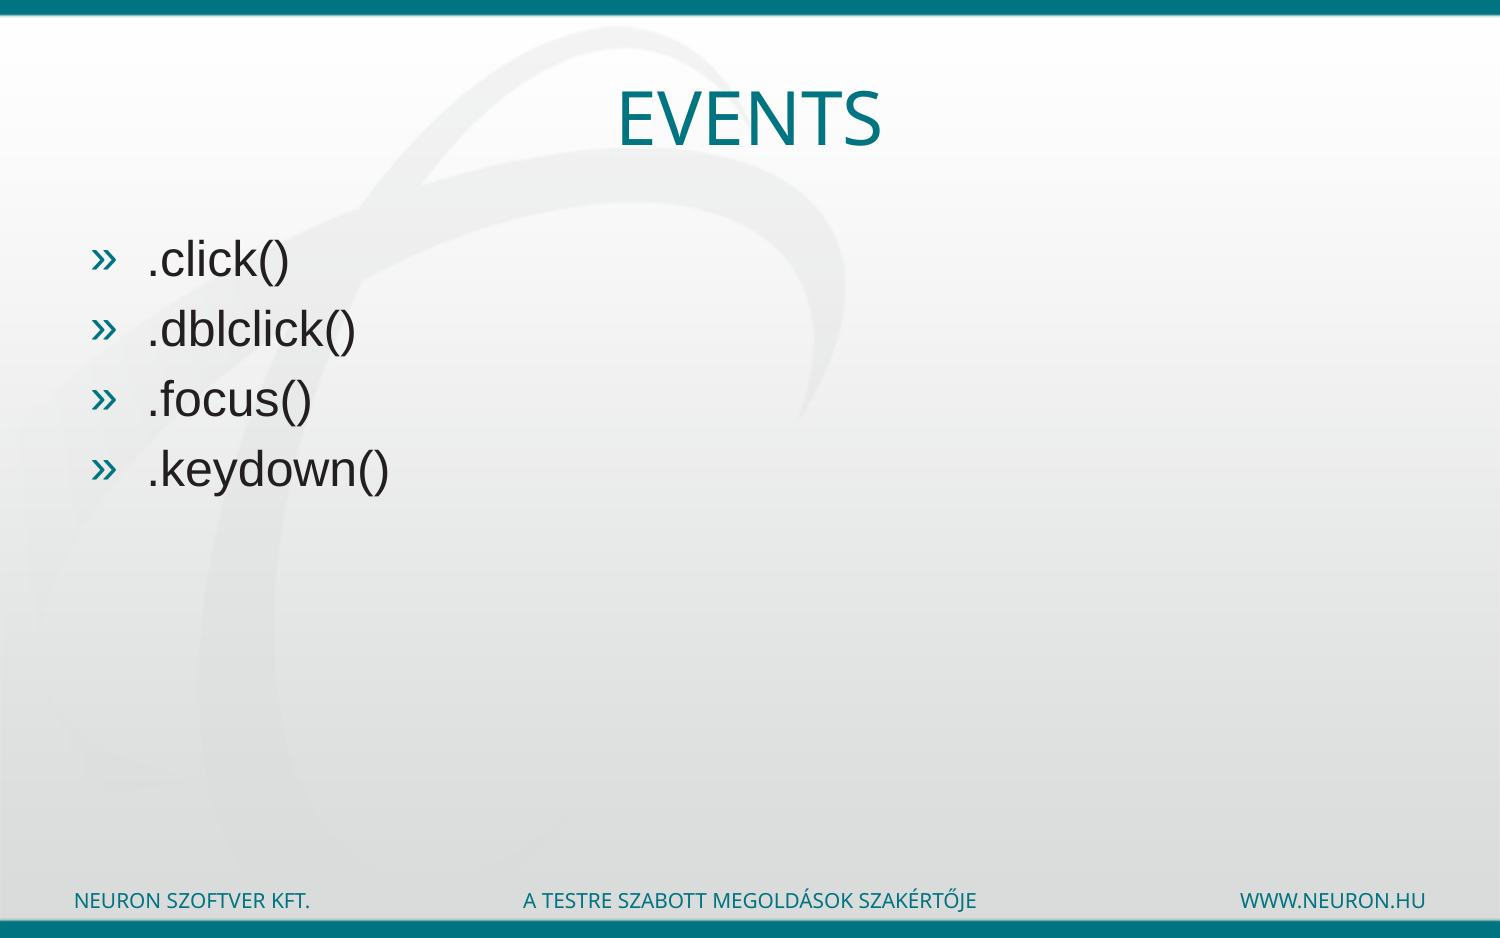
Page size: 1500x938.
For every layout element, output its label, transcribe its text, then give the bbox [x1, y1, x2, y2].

picture [0, 0, 1500, 938]
list .click() .dblclick() .focus() .keydown() [75, 218, 1425, 838]
title Events [75, 37, 1425, 194]
